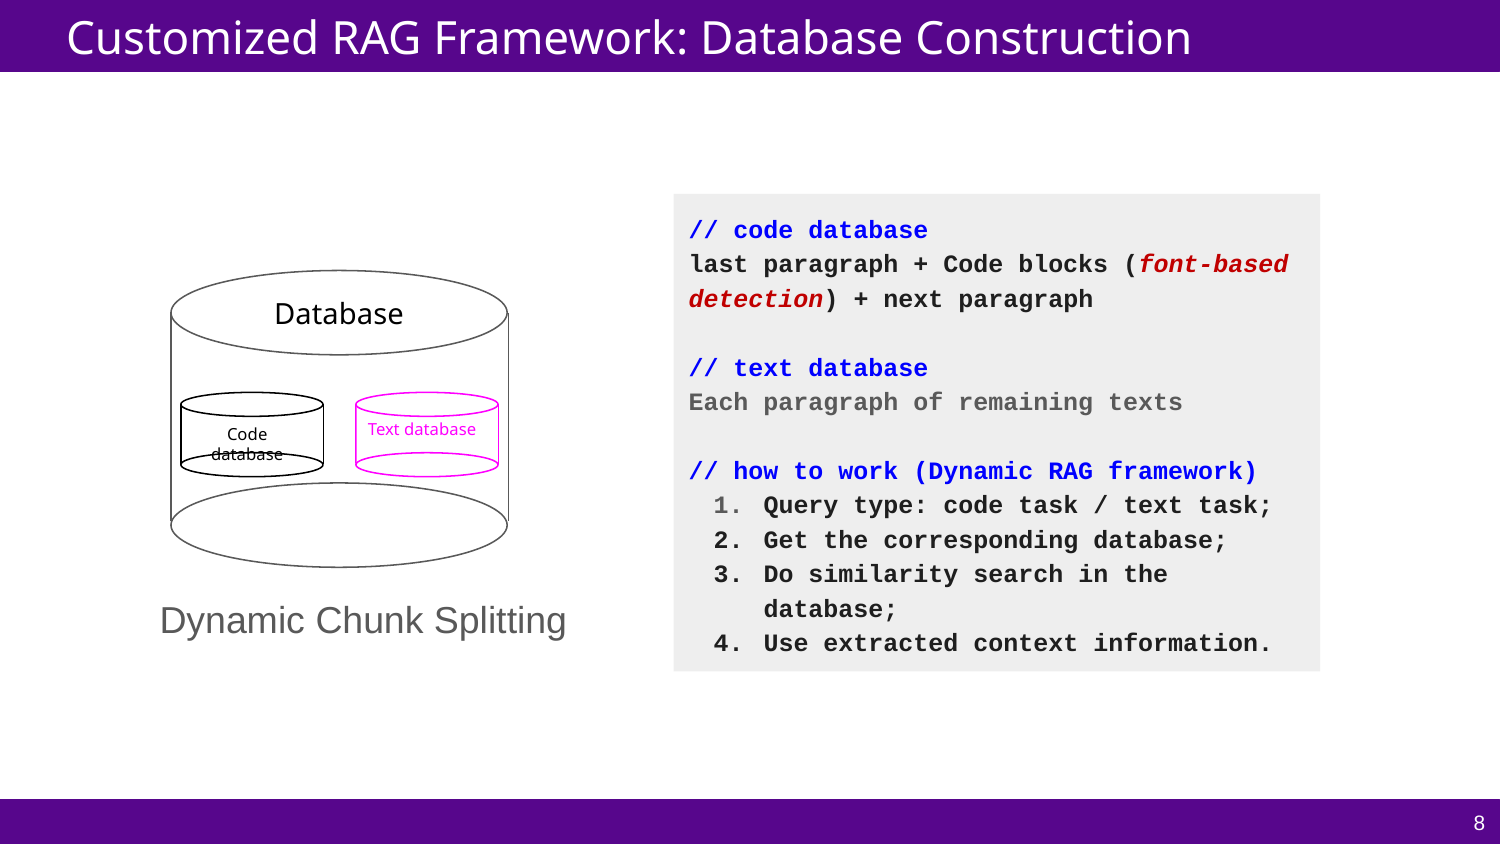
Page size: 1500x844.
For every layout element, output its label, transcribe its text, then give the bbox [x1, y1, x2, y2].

text_box Text database [359, 408, 494, 449]
text_box [358, 452, 496, 477]
slide_number 8 [1410, 800, 1500, 844]
text_box [356, 392, 498, 409]
text_box Code database [176, 408, 319, 479]
title Customized RAG Framework: Database Construction [51, 0, 1449, 73]
text_box // code database last paragraph + Code blocks (font-based detection) + next paragraph // text database Each paragraph of remaining texts // how to work (Dynamic RAG framework) Query type: code task / text task; Get the corresponding database; Do similarity search in the database; Use extracted context information. [673, 193, 1321, 672]
text_box Dynamic Chunk Splitting [144, 588, 604, 649]
text_box [171, 482, 507, 568]
text_box Database [171, 270, 508, 355]
text_box [180, 392, 323, 409]
